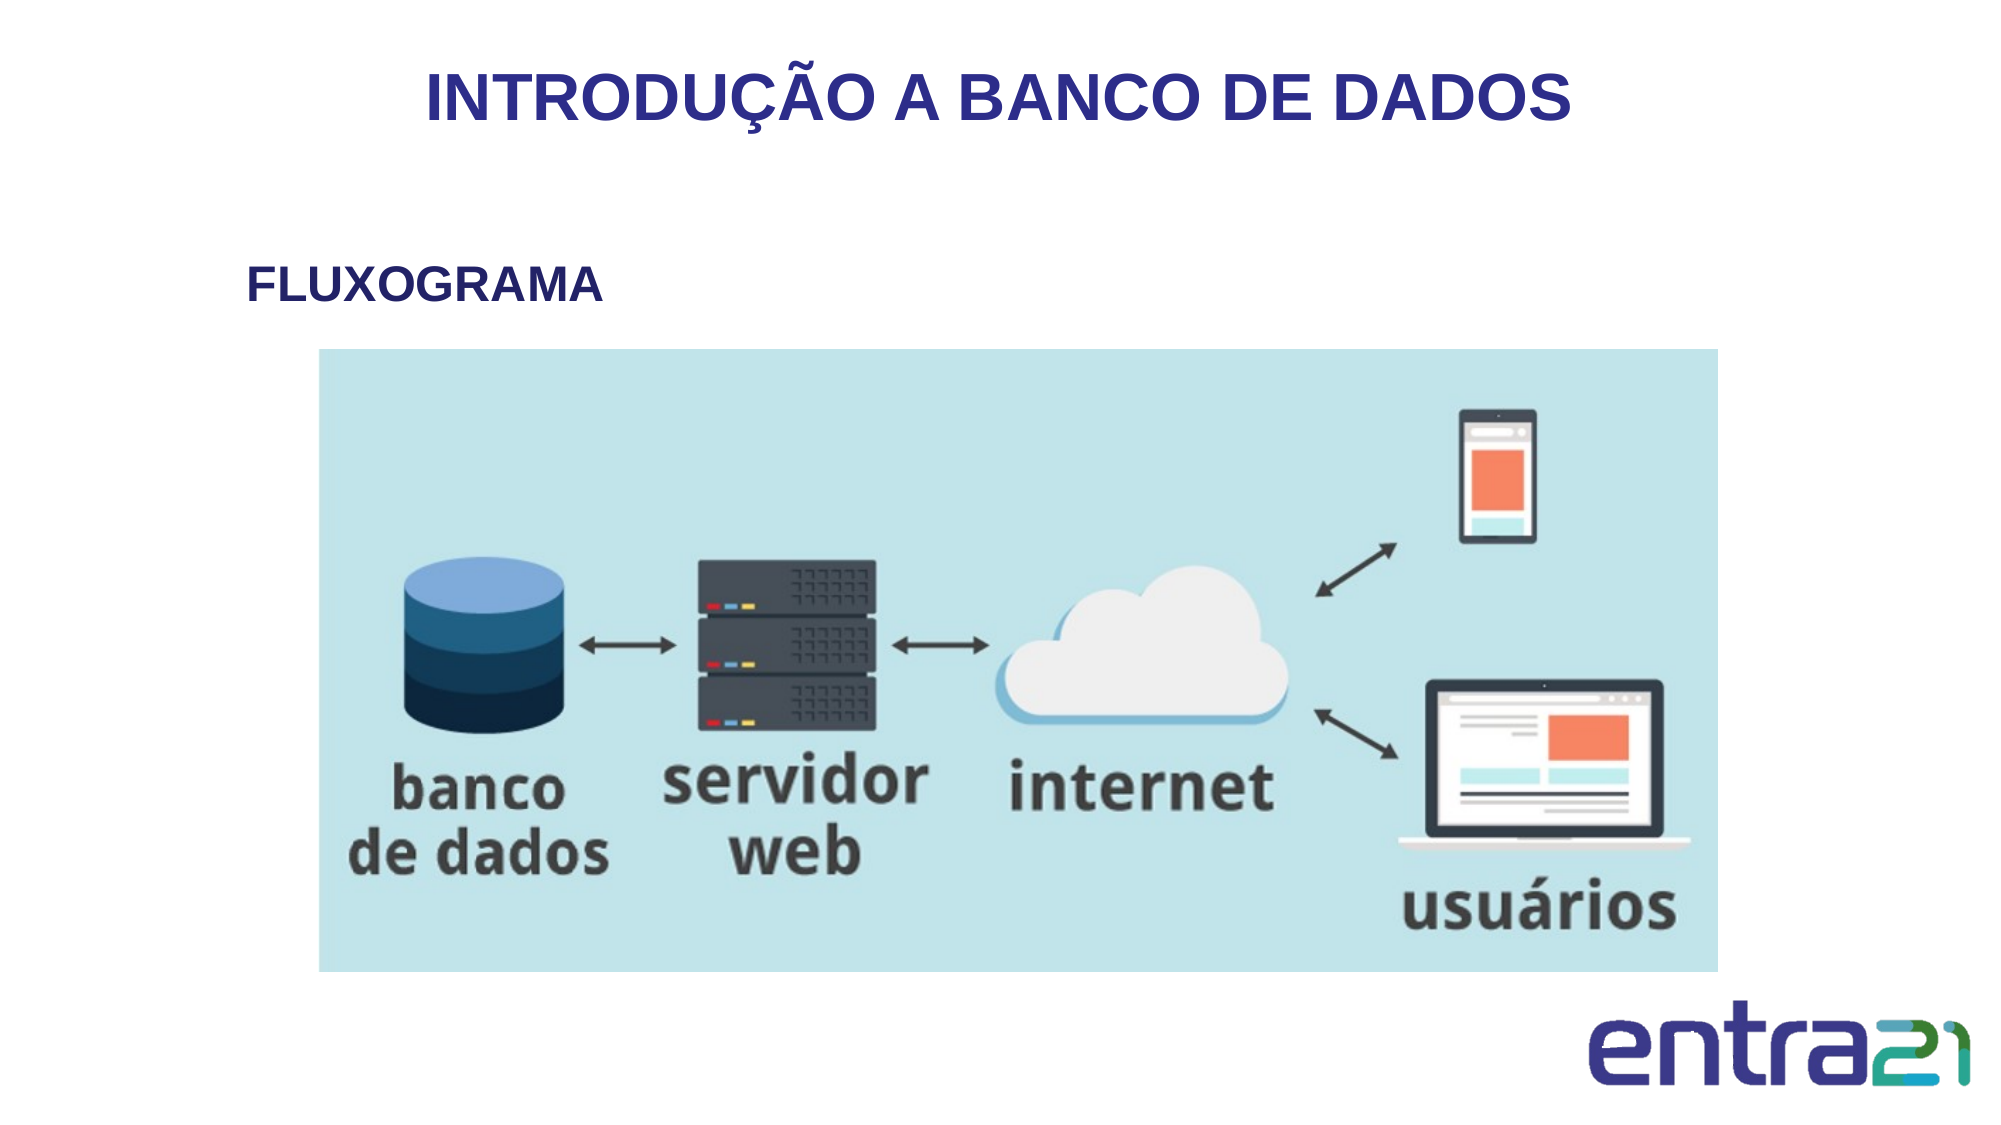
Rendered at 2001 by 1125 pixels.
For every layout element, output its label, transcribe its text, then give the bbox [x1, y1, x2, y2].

text_box Fluxograma [35, 187, 816, 375]
picture [318, 349, 1718, 972]
picture [1587, 997, 1979, 1125]
text_box Introdução a Banco de Dados [249, 0, 1750, 188]
